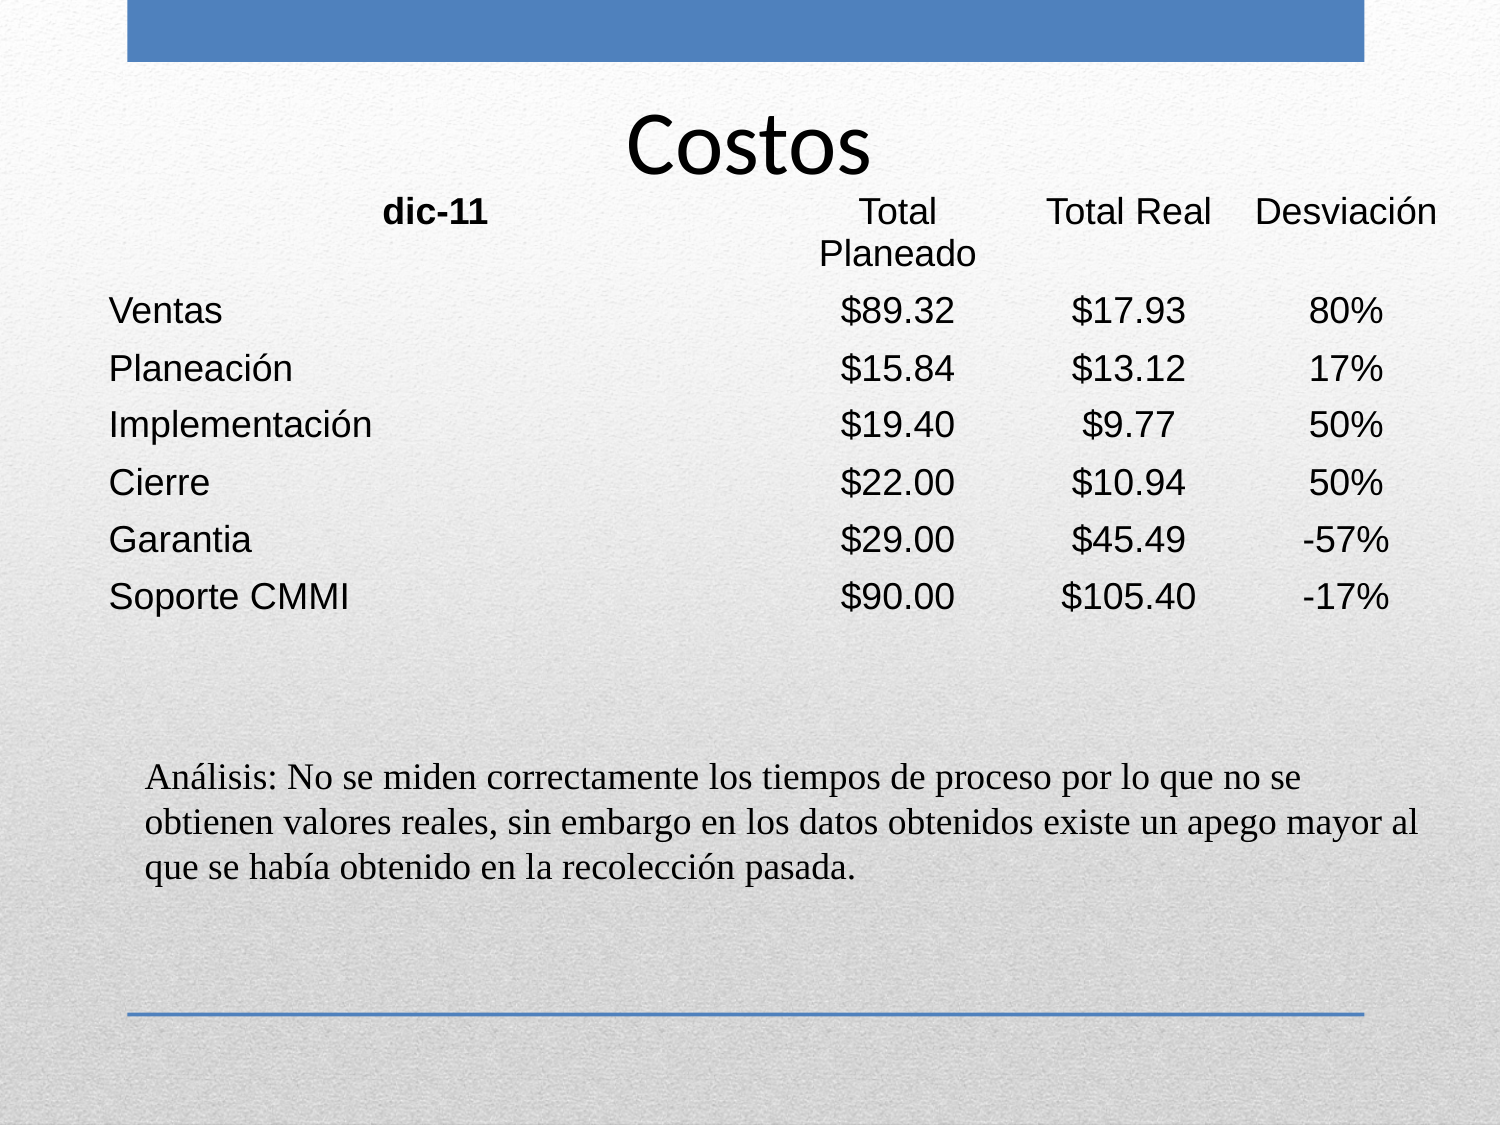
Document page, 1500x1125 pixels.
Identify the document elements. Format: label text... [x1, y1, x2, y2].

table_cell $105.40 [1018, 568, 1240, 625]
picture [0, 0, 1500, 1125]
table_cell 17% [1240, 339, 1453, 396]
table_cell Planeación [93, 339, 777, 396]
table_cell $13.12 [1018, 339, 1240, 396]
table_cell 80% [1240, 282, 1453, 339]
table_cell $19.40 [777, 396, 1018, 454]
table_cell $90.00 [777, 568, 1018, 625]
text_box [75, 262, 1425, 1005]
table_cell Ventas [93, 282, 777, 339]
table_header Total Real [1018, 183, 1240, 282]
table_cell 50% [1240, 396, 1453, 454]
table_header dic-11 [93, 183, 777, 282]
table_cell Garantia [93, 511, 777, 568]
table_cell -57% [1240, 511, 1453, 568]
table_cell Implementación [93, 396, 777, 454]
table_cell -17% [1240, 568, 1453, 625]
table_cell Cierre [93, 454, 777, 511]
table_cell 50% [1240, 454, 1453, 511]
table_header Desviación [1240, 183, 1453, 282]
table_cell $15.84 [777, 339, 1018, 396]
text_box Costos [75, 45, 1425, 232]
table_cell $29.00 [777, 511, 1018, 568]
table_cell $45.49 [1018, 511, 1240, 568]
table_cell $17.93 [1018, 282, 1240, 339]
table_cell $9.77 [1018, 396, 1240, 454]
table_cell $10.94 [1018, 454, 1240, 511]
table_header Total Planeado [777, 183, 1018, 282]
table_cell $89.32 [777, 282, 1018, 339]
text_box Análisis: No se miden correctamente los tiempos de proceso por lo que no se obtienen valores reales, sin embargo en los datos obtenidos existe un apego mayor al que se había obtenido en la recolección pasada. [129, 654, 1441, 1029]
table_cell Soporte CMMI [93, 568, 777, 625]
table_cell $22.00 [777, 454, 1018, 511]
